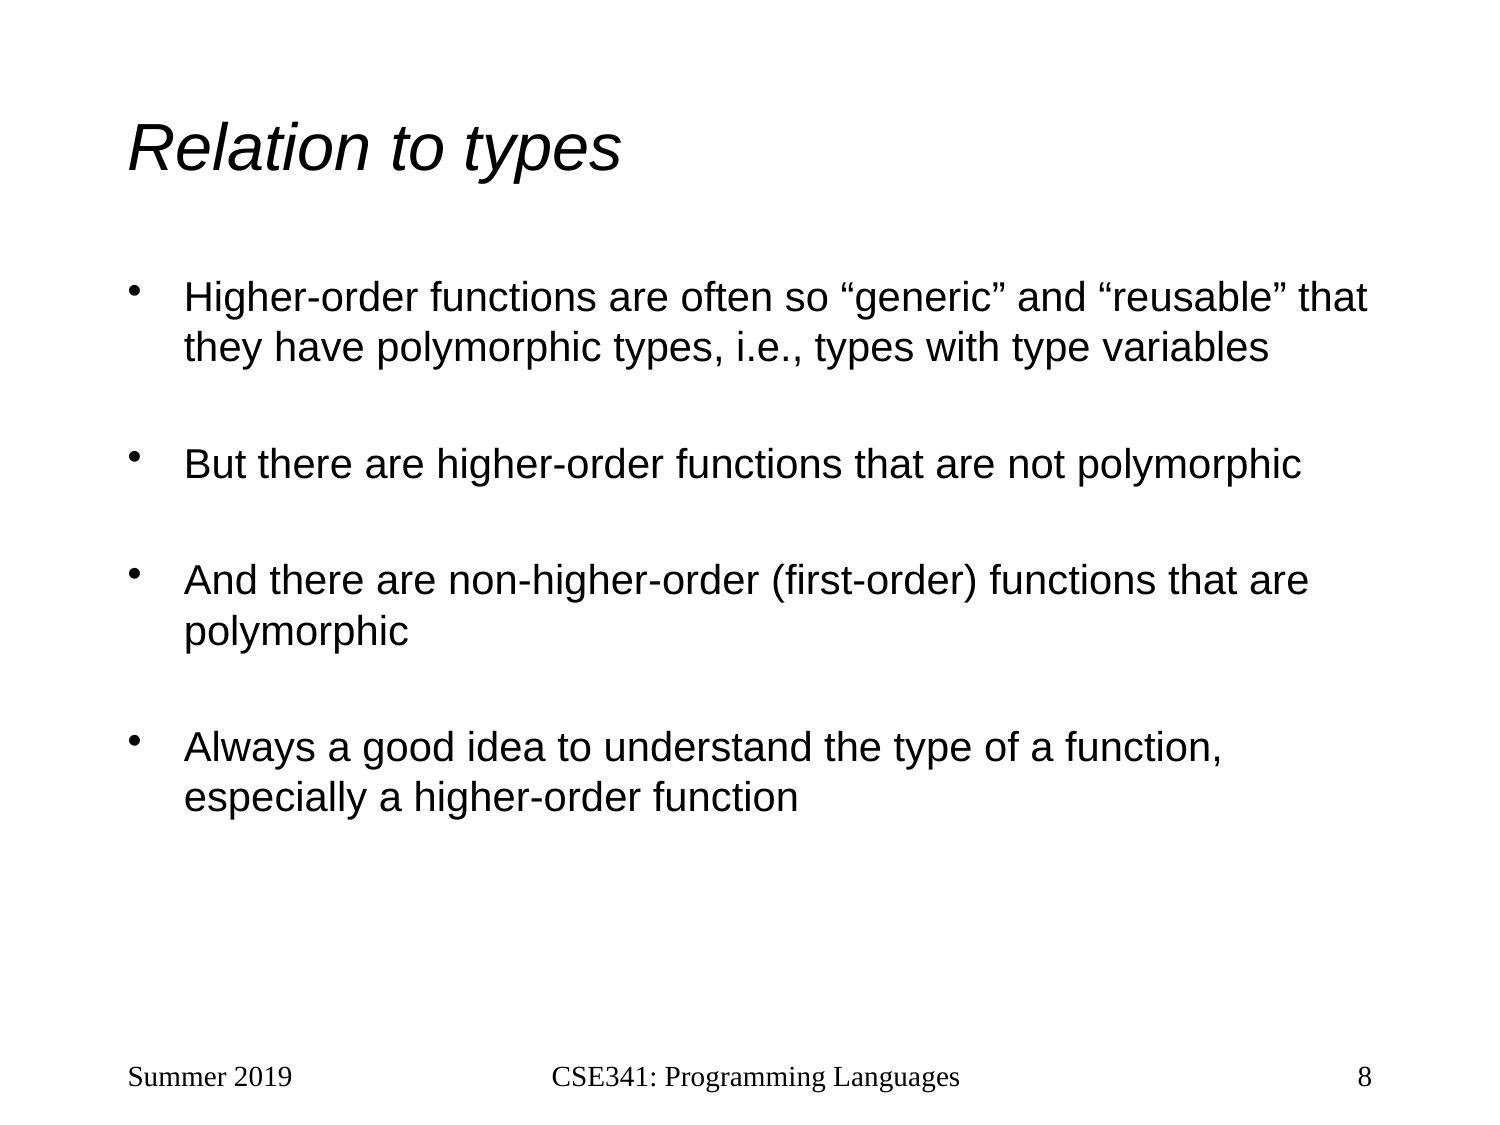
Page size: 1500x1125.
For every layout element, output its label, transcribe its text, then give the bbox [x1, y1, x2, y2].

list Higher-order functions are often so “generic” and “reusable” that they have polymorphic types, i.e., types with type variables But there are higher-order functions that are not polymorphic And there are non-higher-order (first-order) functions that are polymorphic Always a good idea to understand the type of a function, especially a higher-order function [112, 262, 1388, 1001]
footer CSE341: Programming Languages [474, 1049, 1038, 1125]
slide_number Summer 2019 [112, 1049, 426, 1125]
slide_number 8 [1074, 1049, 1388, 1125]
title Relation to types [112, 49, 1388, 238]
